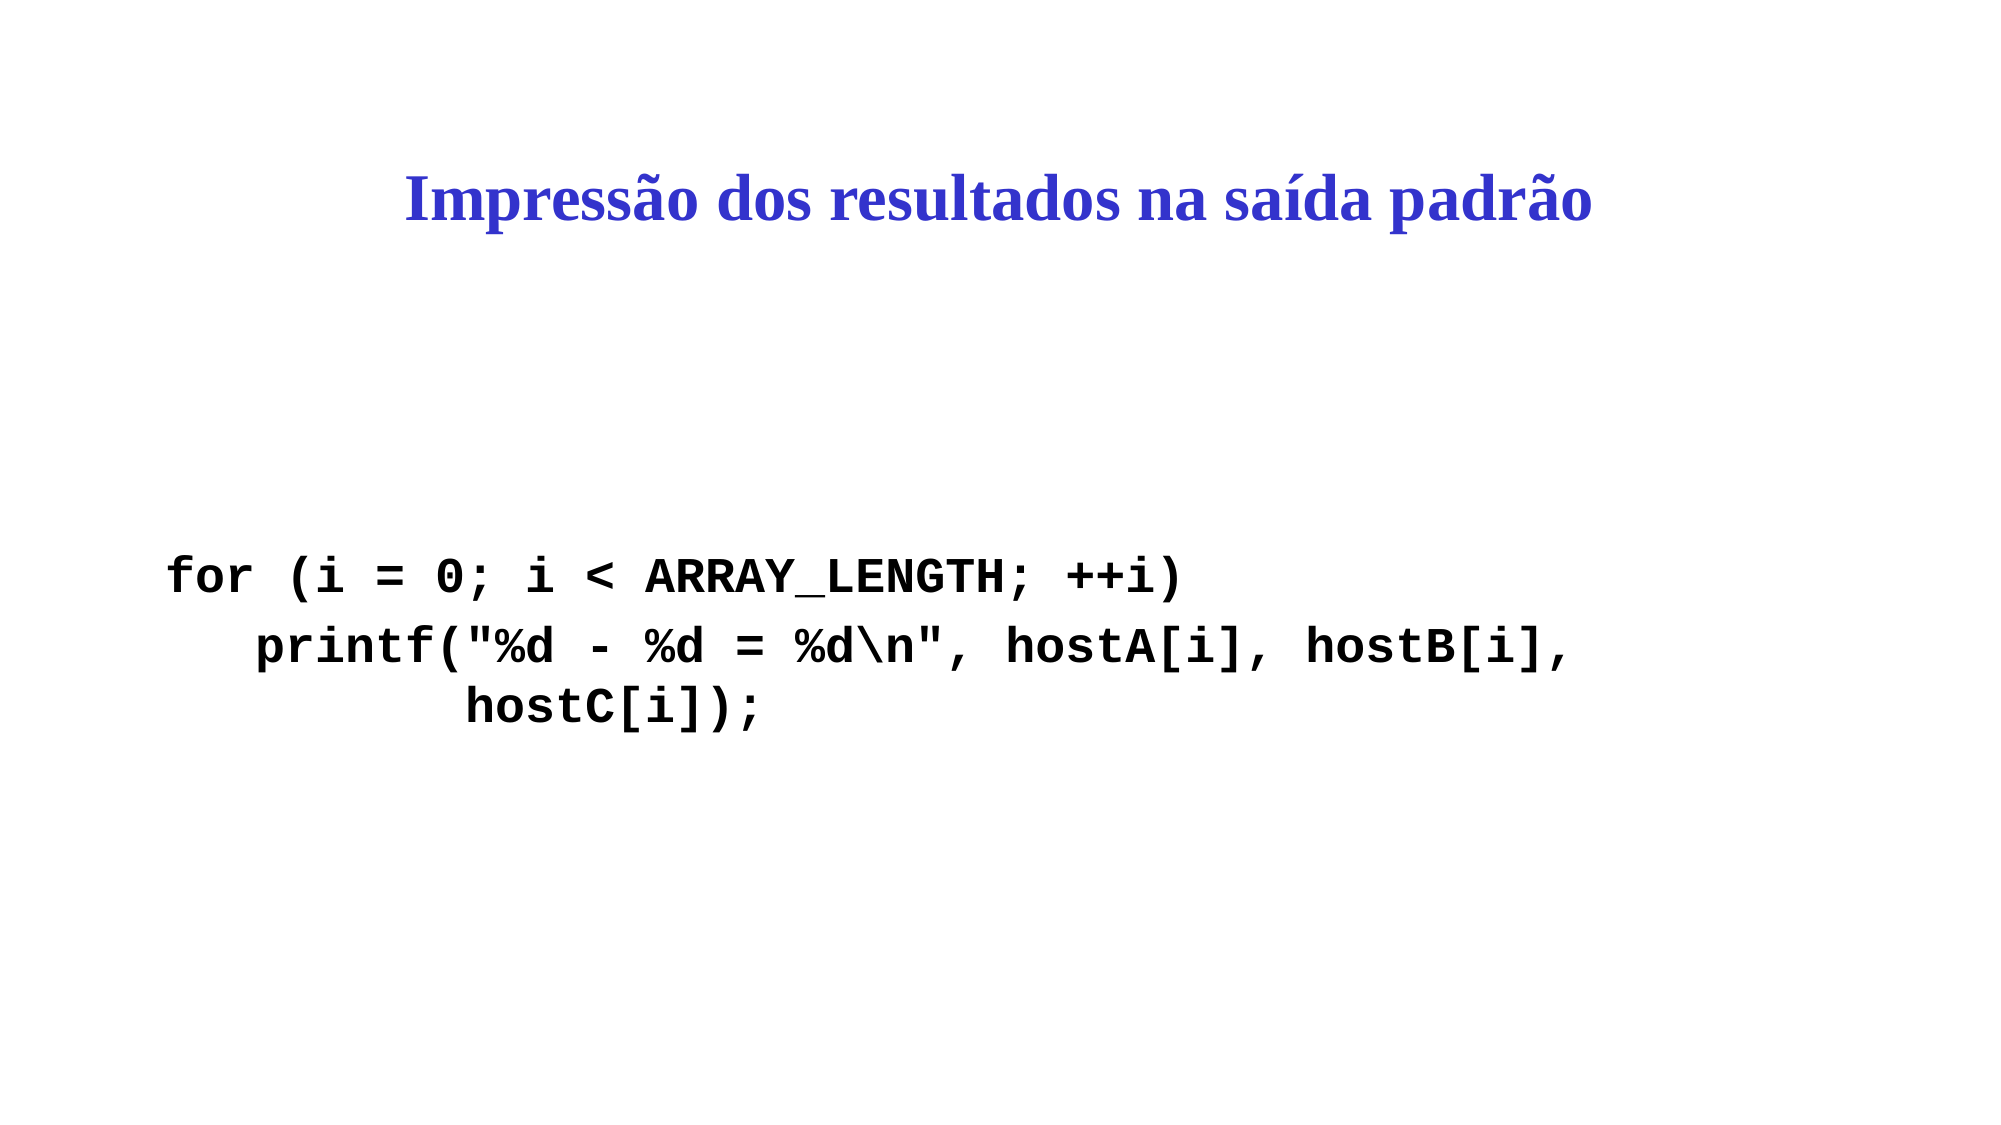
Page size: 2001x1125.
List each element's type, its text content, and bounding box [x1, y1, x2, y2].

list for (i = 0; i < ARRAY_LENGTH; ++i) printf("%d - %d = %d\n", hostA[i], hostB[i], hostC[i]); [150, 324, 1850, 1000]
title Impressão dos resultados na saída padrão [150, 99, 1850, 288]
